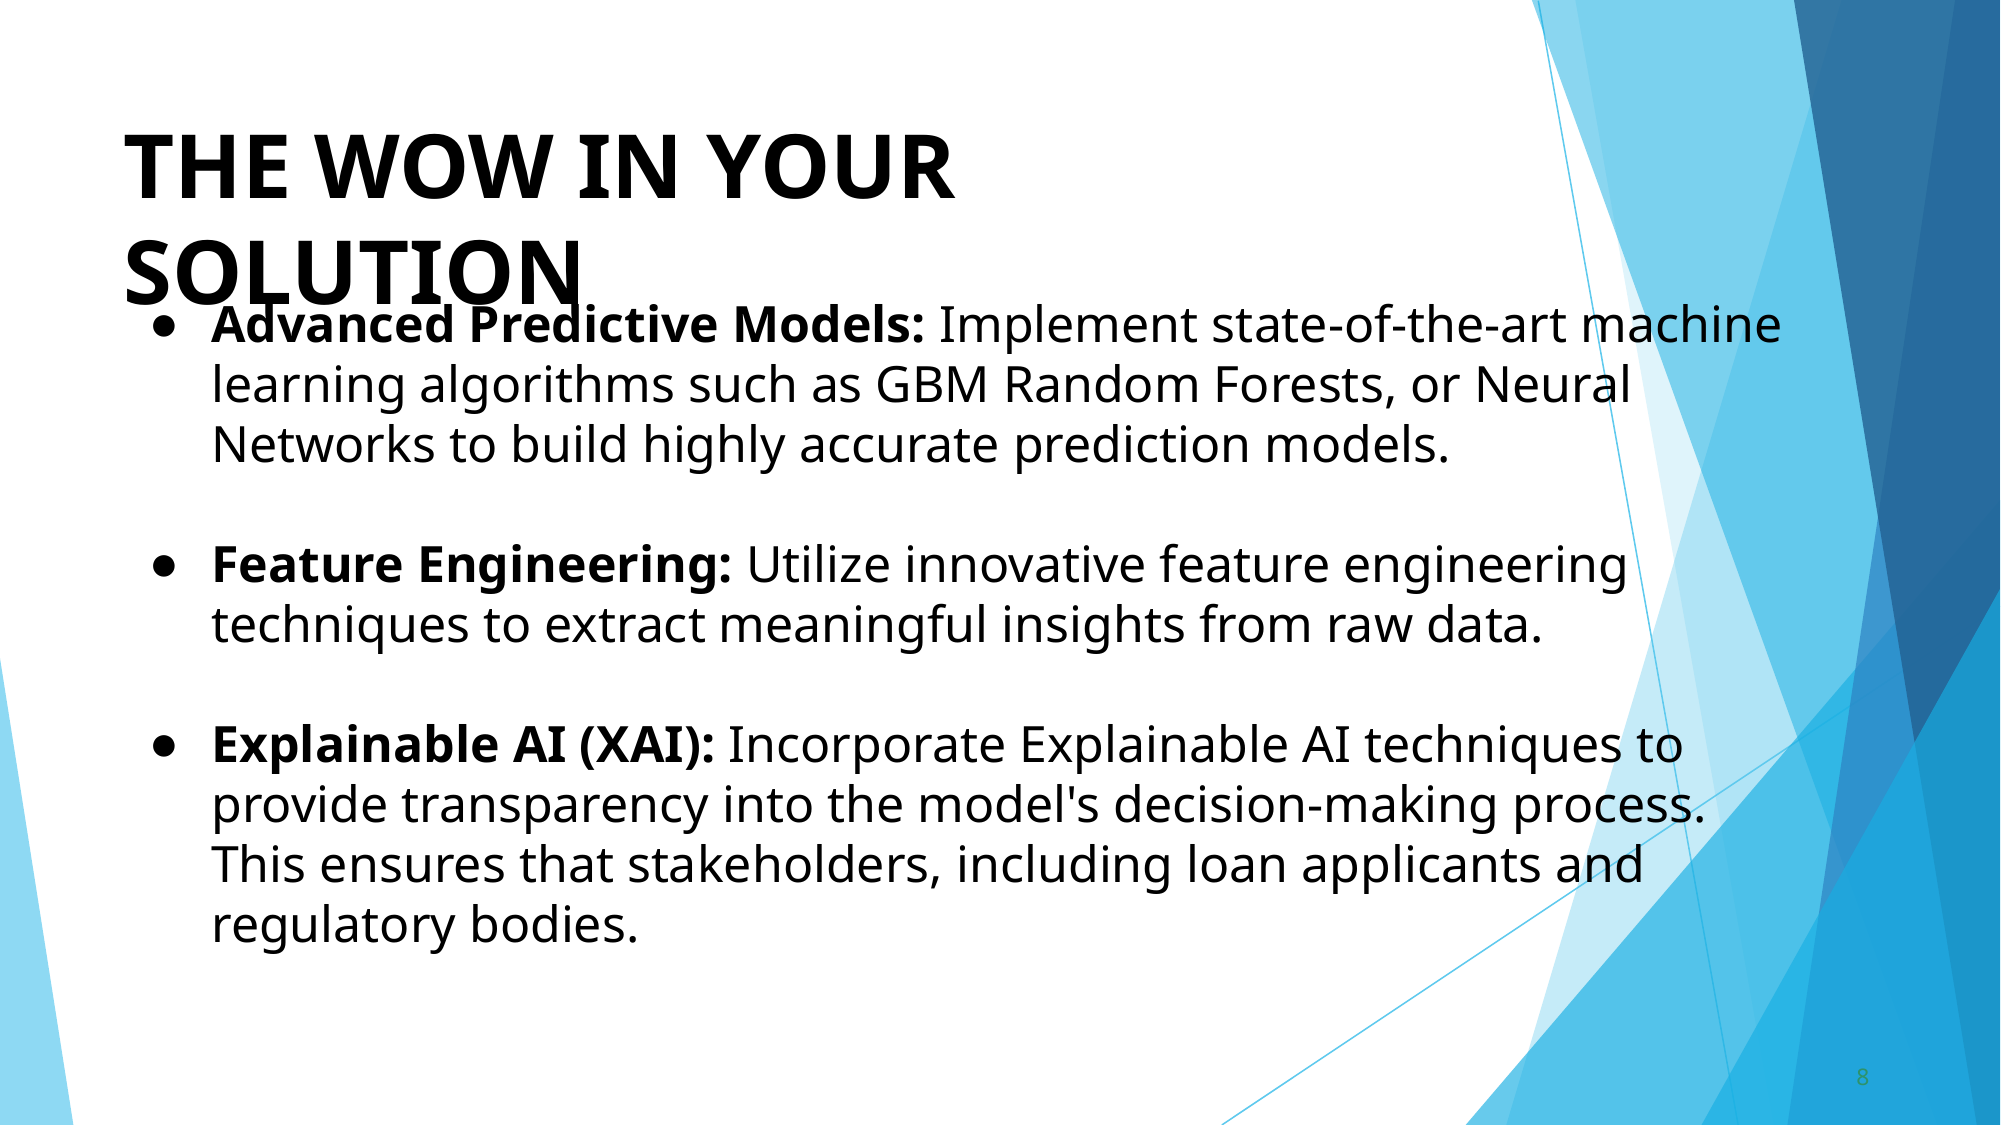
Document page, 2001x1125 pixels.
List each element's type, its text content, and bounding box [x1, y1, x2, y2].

text_box Advanced Predictive Models: Implement state-of-the-art machine learning algorithms such as GBM Random Forests, or Neural Networks to build highly accurate prediction models. Feature Engineering: Utilize innovative feature engineering techniques to extract meaningful insights from raw data. Explainable AI (XAI): Incorporate Explainable AI techniques to provide transparency into the model's decision-making process. This ensures that stakeholders, including loan applicants and regulatory bodies. [121, 277, 1828, 968]
text_box 8 [1849, 1061, 1888, 1095]
title THE WOW IN YOUR SOLUTION [121, 107, 1359, 277]
